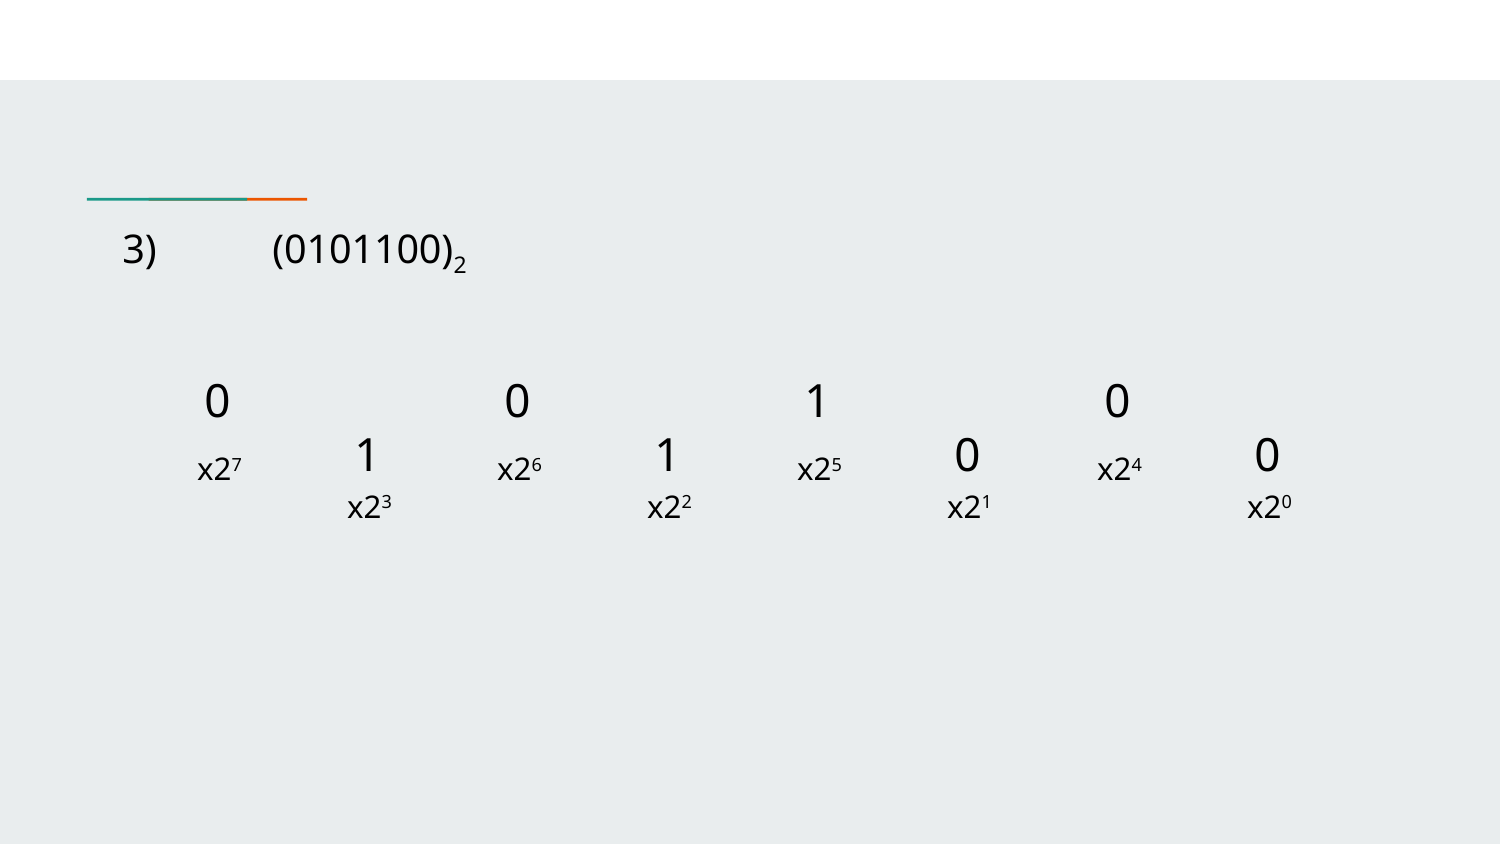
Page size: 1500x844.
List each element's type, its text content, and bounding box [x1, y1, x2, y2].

text_box 0 0 1 0 1 1 0 0 [189, 356, 1311, 434]
text_box x27 x26 x25 x24 x23 x22 x21 x20 [182, 434, 1368, 540]
text_box 3) (0101100)2 [107, 209, 600, 294]
